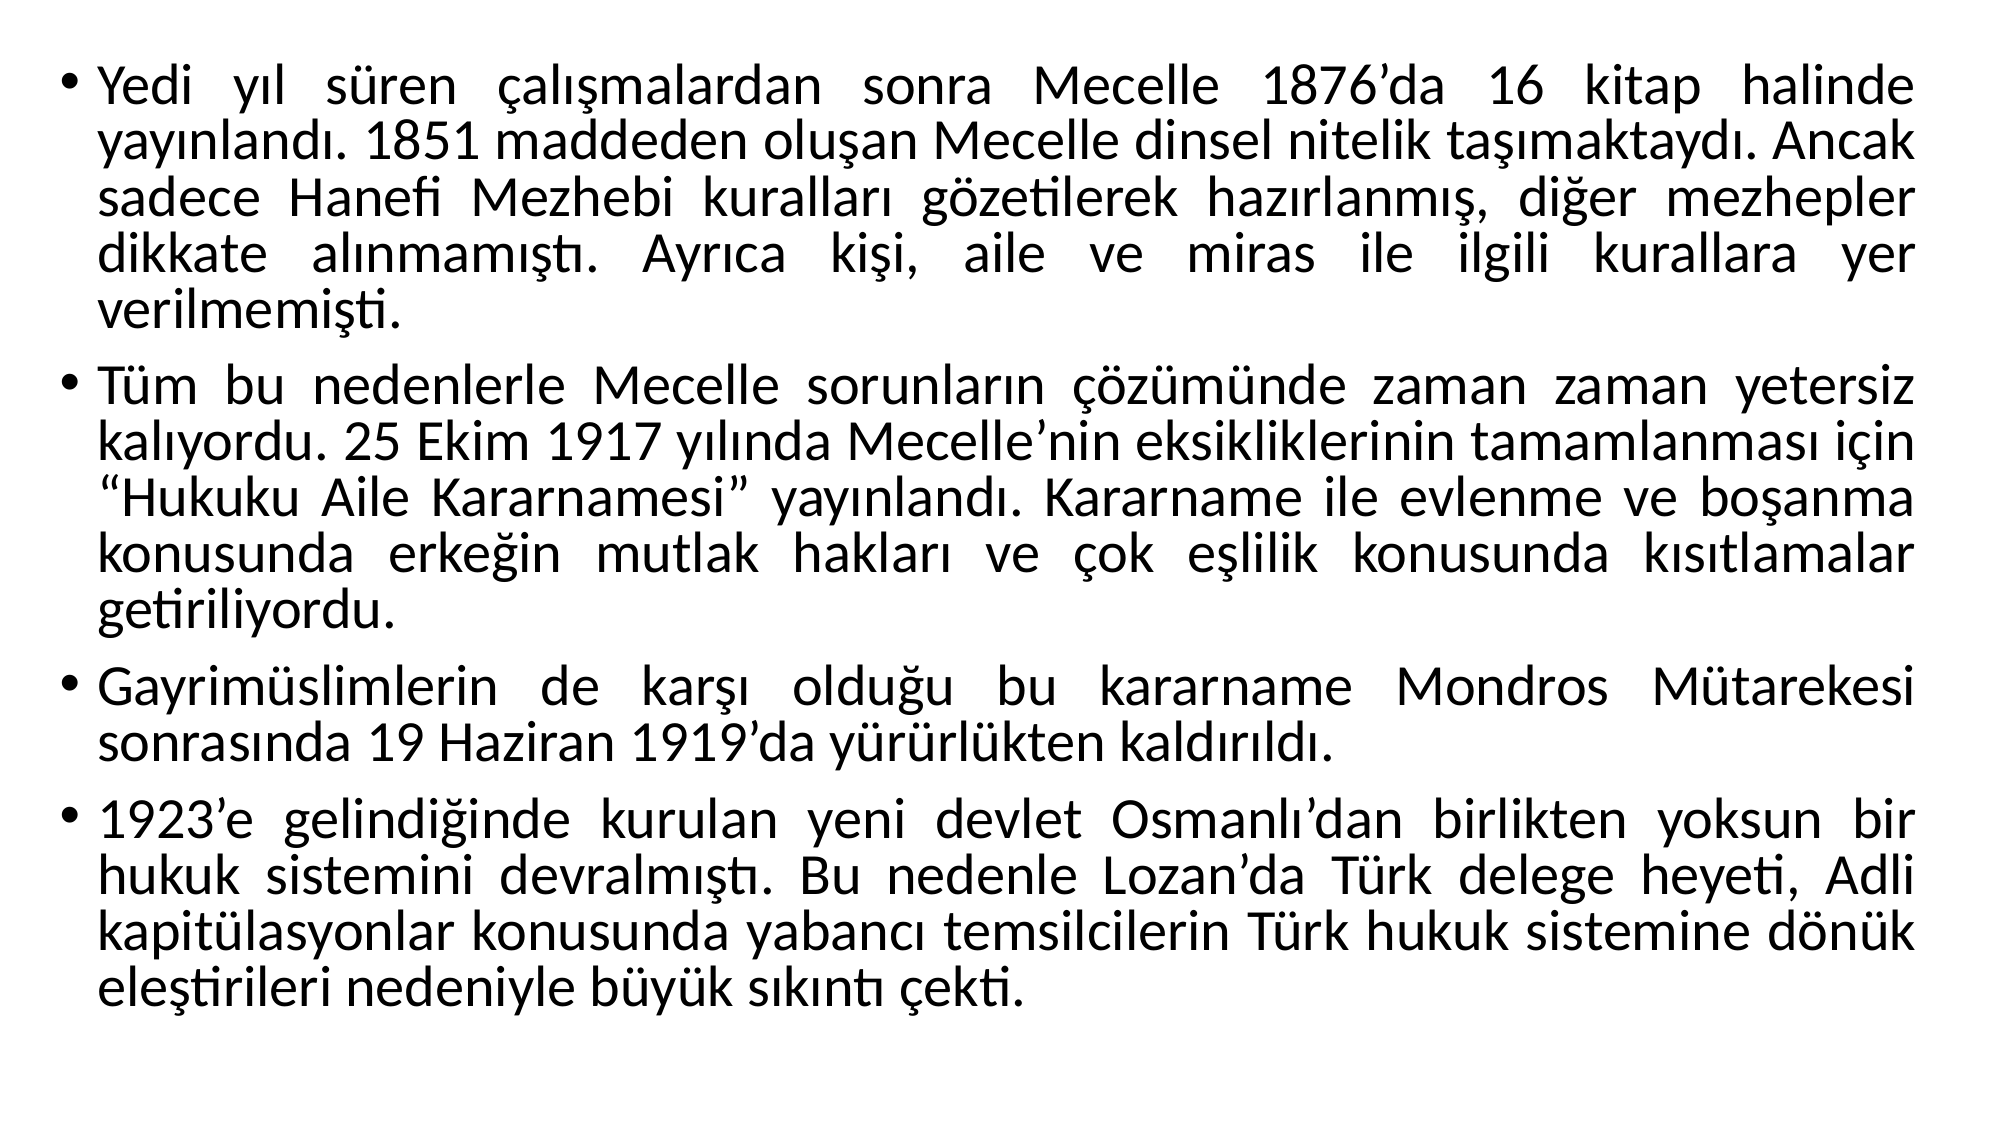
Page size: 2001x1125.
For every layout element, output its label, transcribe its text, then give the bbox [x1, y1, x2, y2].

list Yedi yıl süren çalışmalardan sonra Mecelle 1876’da 16 kitap halinde yayınlandı. 1851 maddeden oluşan Mecelle dinsel nitelik taşımaktaydı. Ancak sadece Hanefi Mezhebi kuralları gözetilerek hazırlanmış, diğer mezhepler dikkate alınmamıştı. Ayrıca kişi, aile ve miras ile ilgili kurallara yer verilmemişti. Tüm bu nedenlerle Mecelle sorunların çözümünde zaman zaman yetersiz kalıyordu. 25 Ekim 1917 yılında Mecelle’nin eksikliklerinin tamamlanması için “Hukuku Aile Kararnamesi” yayınlandı. Kararname ile evlenme ve boşanma konusunda erkeğin mutlak hakları ve çok eşlilik konusunda kısıtlamalar getiriliyordu. Gayrimüslimlerin de karşı olduğu bu kararname Mondros Mütarekesi sonrasında 19 Haziran 1919’da yürürlükten kaldırıldı. 1923’e gelindiğinde kurulan yeni devlet Osmanlı’dan birlikten yoksun bir hukuk sistemini devralmıştı. Bu nedenle Lozan’da Türk delege heyeti, Adli kapitülasyonlar konusunda yabancı temsilcilerin Türk hukuk sistemine dönük eleştirileri nedeniyle büyük sıkıntı çekti. [44, 51, 1932, 1076]
